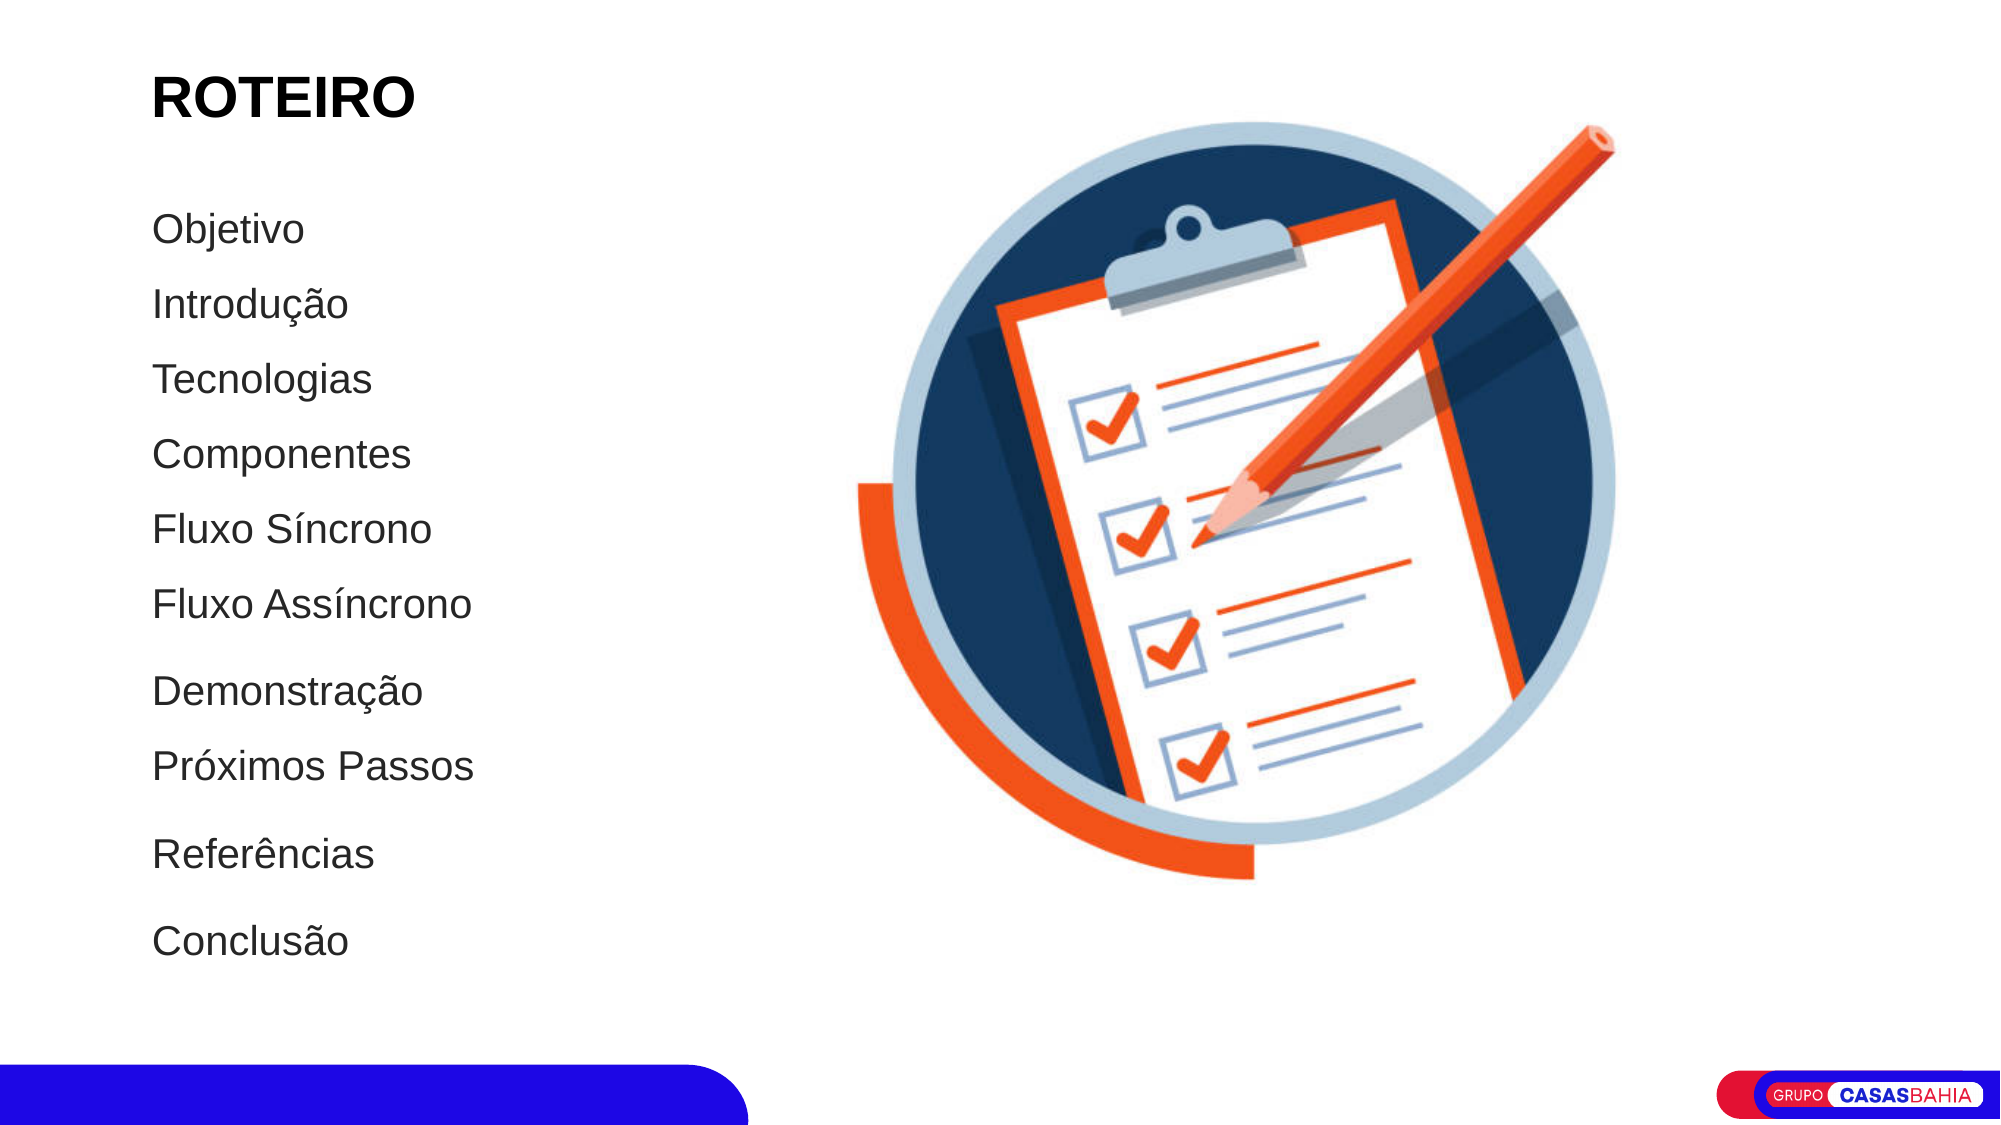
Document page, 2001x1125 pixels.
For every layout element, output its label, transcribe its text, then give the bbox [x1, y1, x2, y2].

text_box Objetivo Introdução Tecnologias Componentes Fluxo Síncrono Fluxo Assíncrono Demonstração Próximos Passos Referências Conclusão [137, 169, 959, 972]
text_box [0, 1063, 750, 1125]
picture [787, 52, 1686, 950]
text_box ROTEIRO [137, 52, 545, 137]
